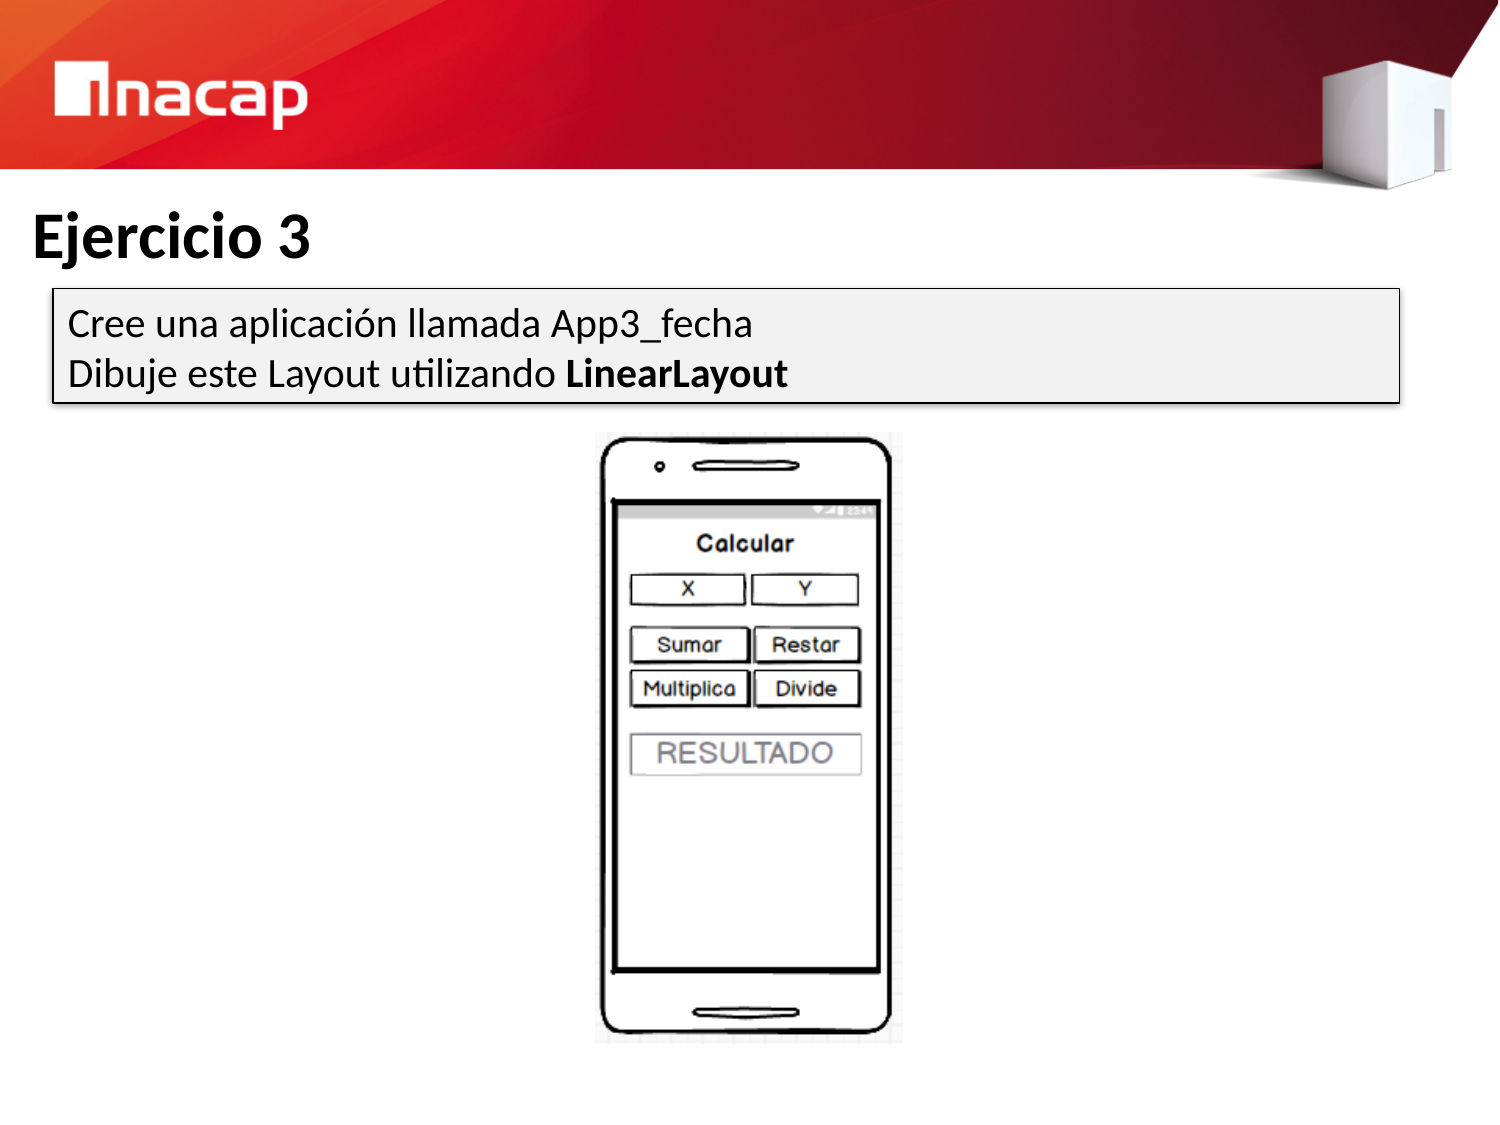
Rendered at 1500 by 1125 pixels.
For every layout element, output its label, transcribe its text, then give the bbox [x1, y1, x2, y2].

picture [0, 0, 1499, 200]
text_box Ejercicio 3 [17, 208, 1471, 280]
text_box Cree una aplicación llamada App3_fecha Dibuje este Layout utilizando LinearLayout [52, 288, 1400, 404]
picture [594, 432, 904, 1044]
